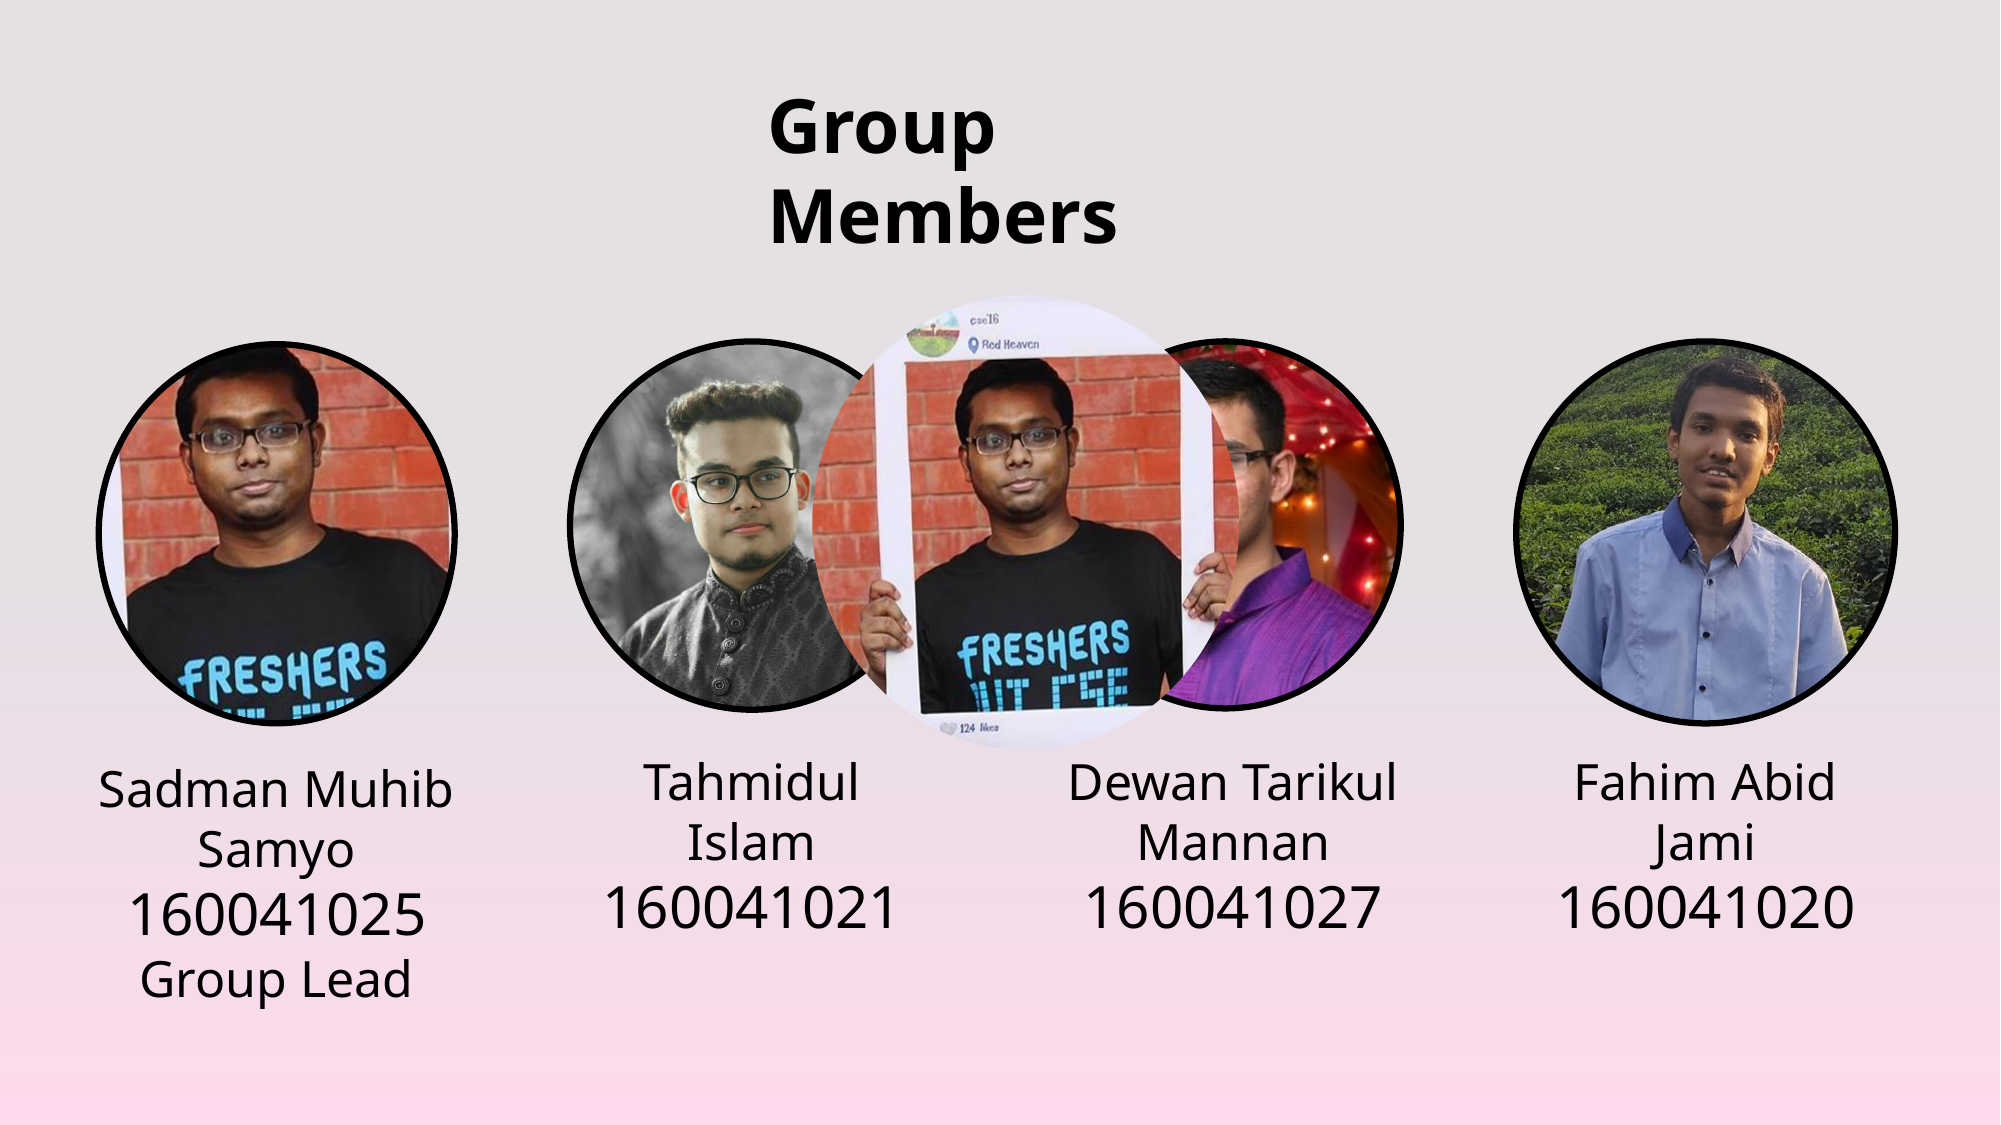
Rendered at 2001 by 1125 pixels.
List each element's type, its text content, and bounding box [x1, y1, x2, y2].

text_box Fahim Abid Jami 160041020 [1516, 743, 1895, 948]
text_box Dewan Tarikul Mannan 160041027 [1031, 743, 1436, 948]
text_box Tahmidul Islam 160041021 [570, 743, 935, 948]
picture [1516, 341, 1895, 724]
text_box Group Members [752, 71, 1348, 267]
picture [98, 344, 455, 724]
picture [569, 295, 1401, 750]
text_box Sadman Muhib Samyo 160041025 Group Lead [49, 750, 505, 1015]
